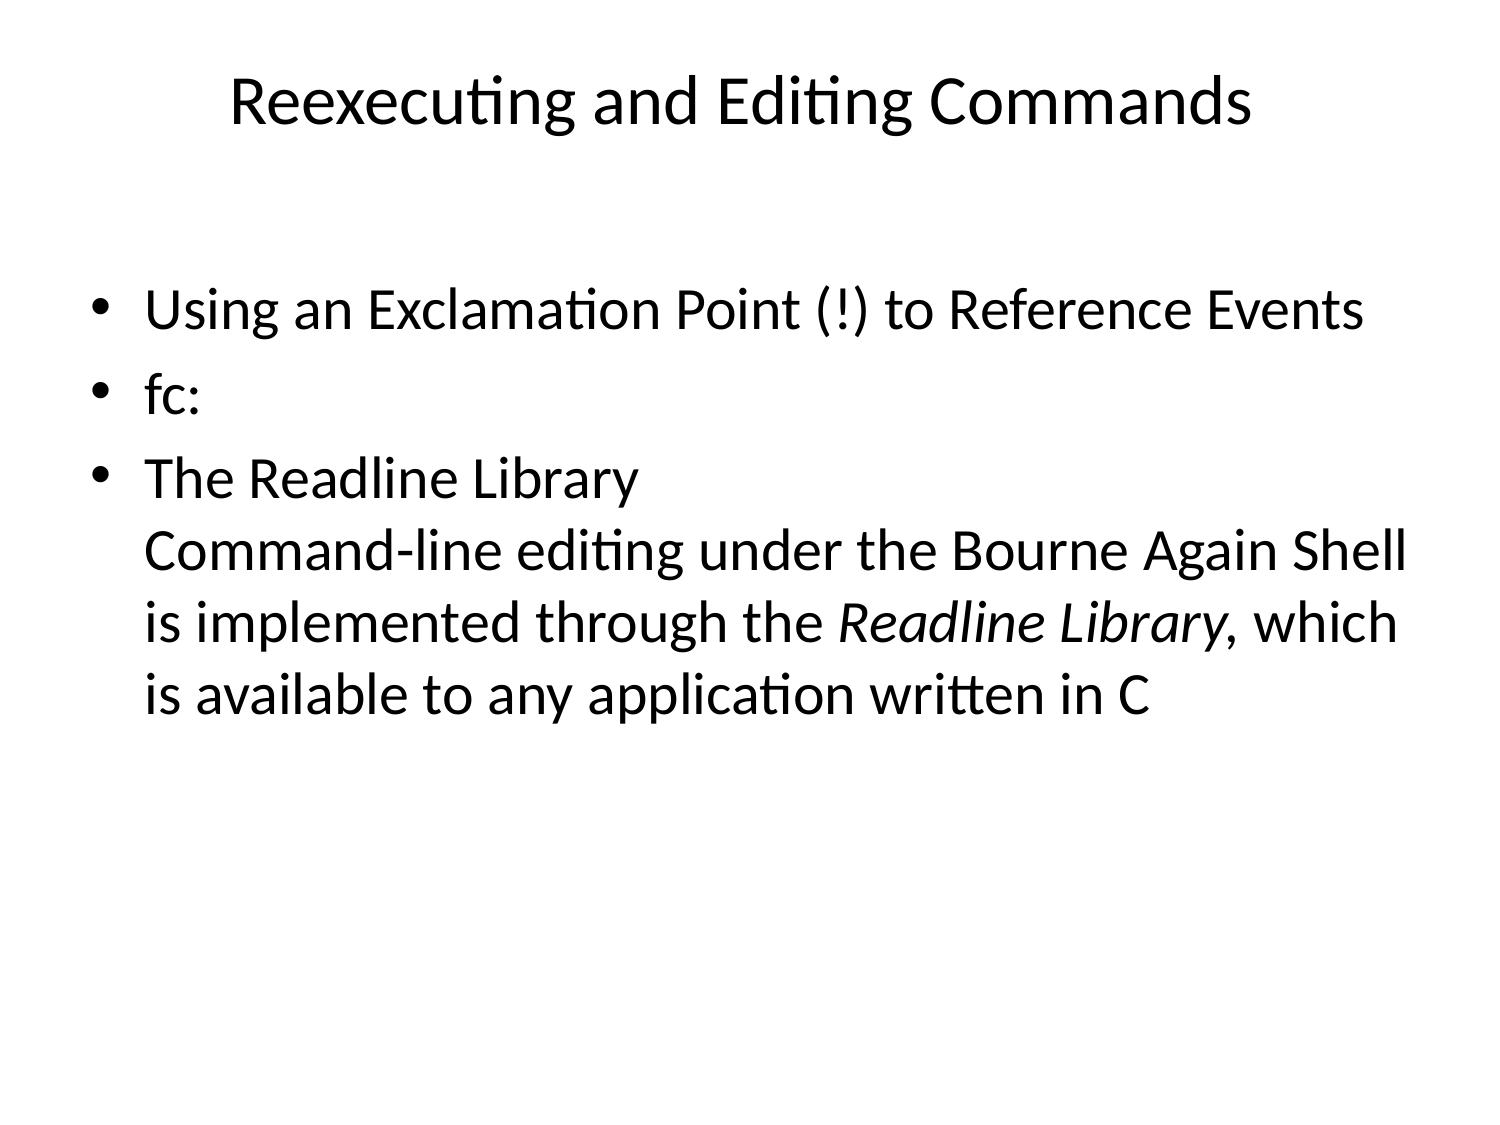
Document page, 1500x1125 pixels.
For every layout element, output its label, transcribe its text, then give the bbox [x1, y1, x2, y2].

title Reexecuting and Editing Commands [75, 45, 1425, 233]
list Using an Exclamation Point (!) to Reference Events fc: The Readline Library Command-line editing under the Bourne Again Shell is implemented through the Readline Library, which is available to any application written in C [75, 262, 1425, 1005]
